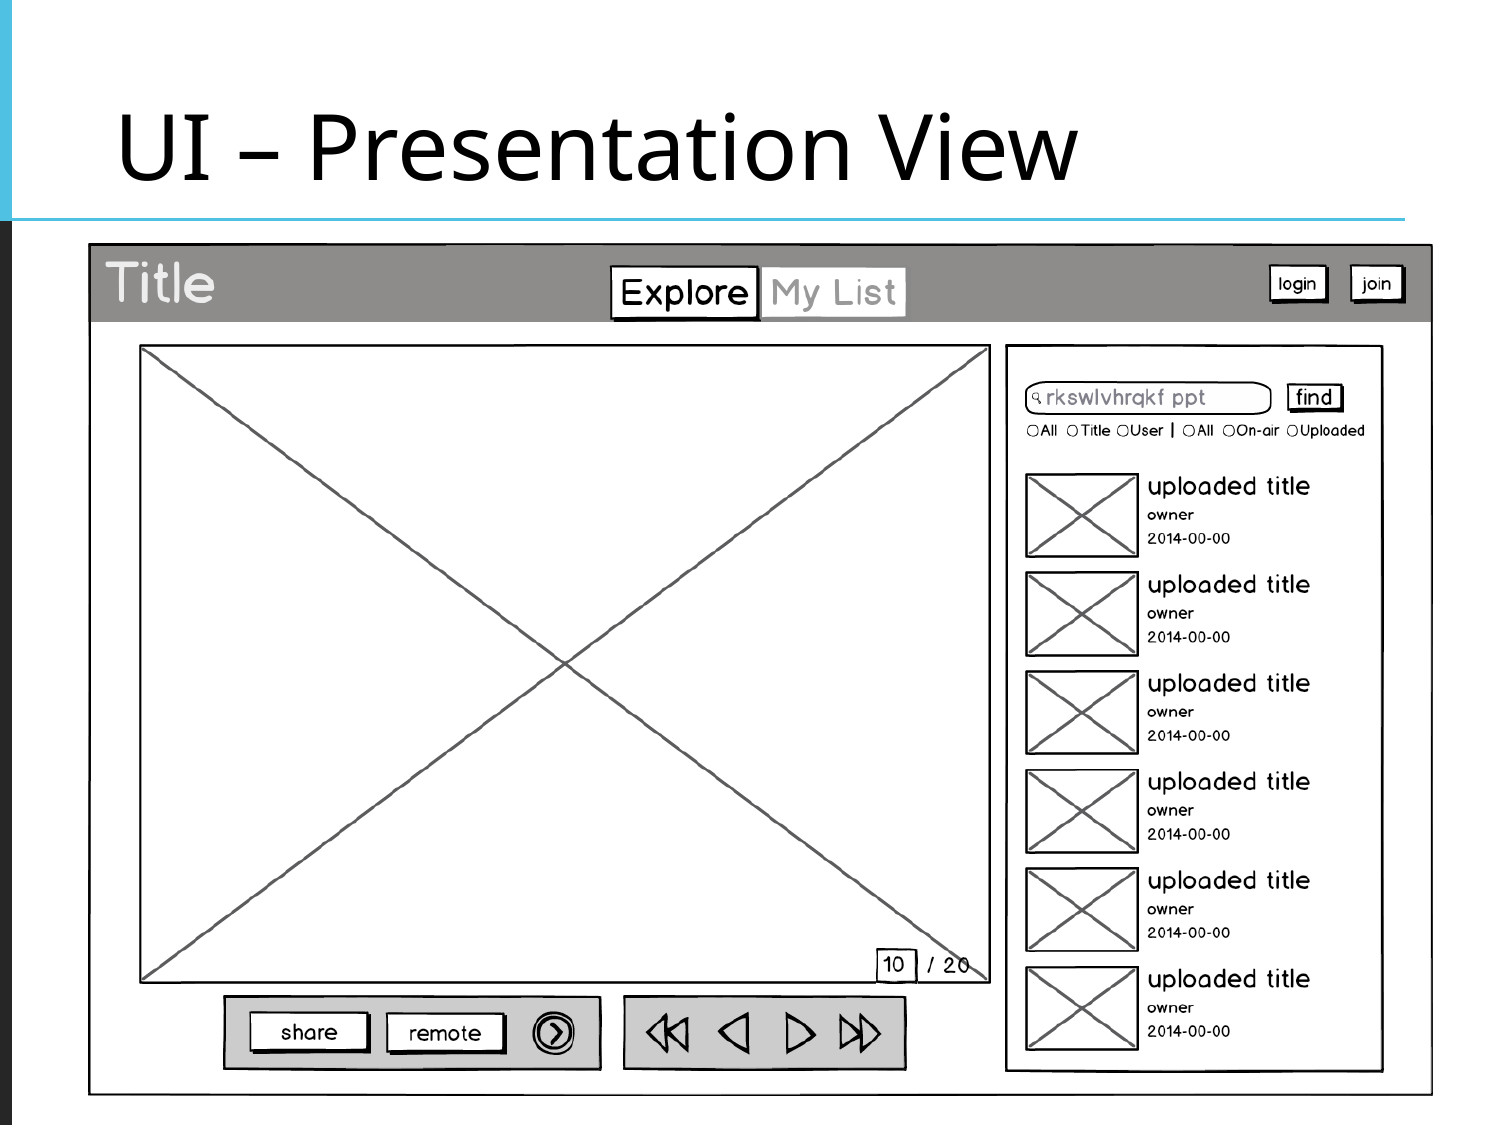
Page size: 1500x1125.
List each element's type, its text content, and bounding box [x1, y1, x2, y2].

title UI – Presentation View [99, 18, 1400, 207]
picture [87, 243, 1434, 1097]
